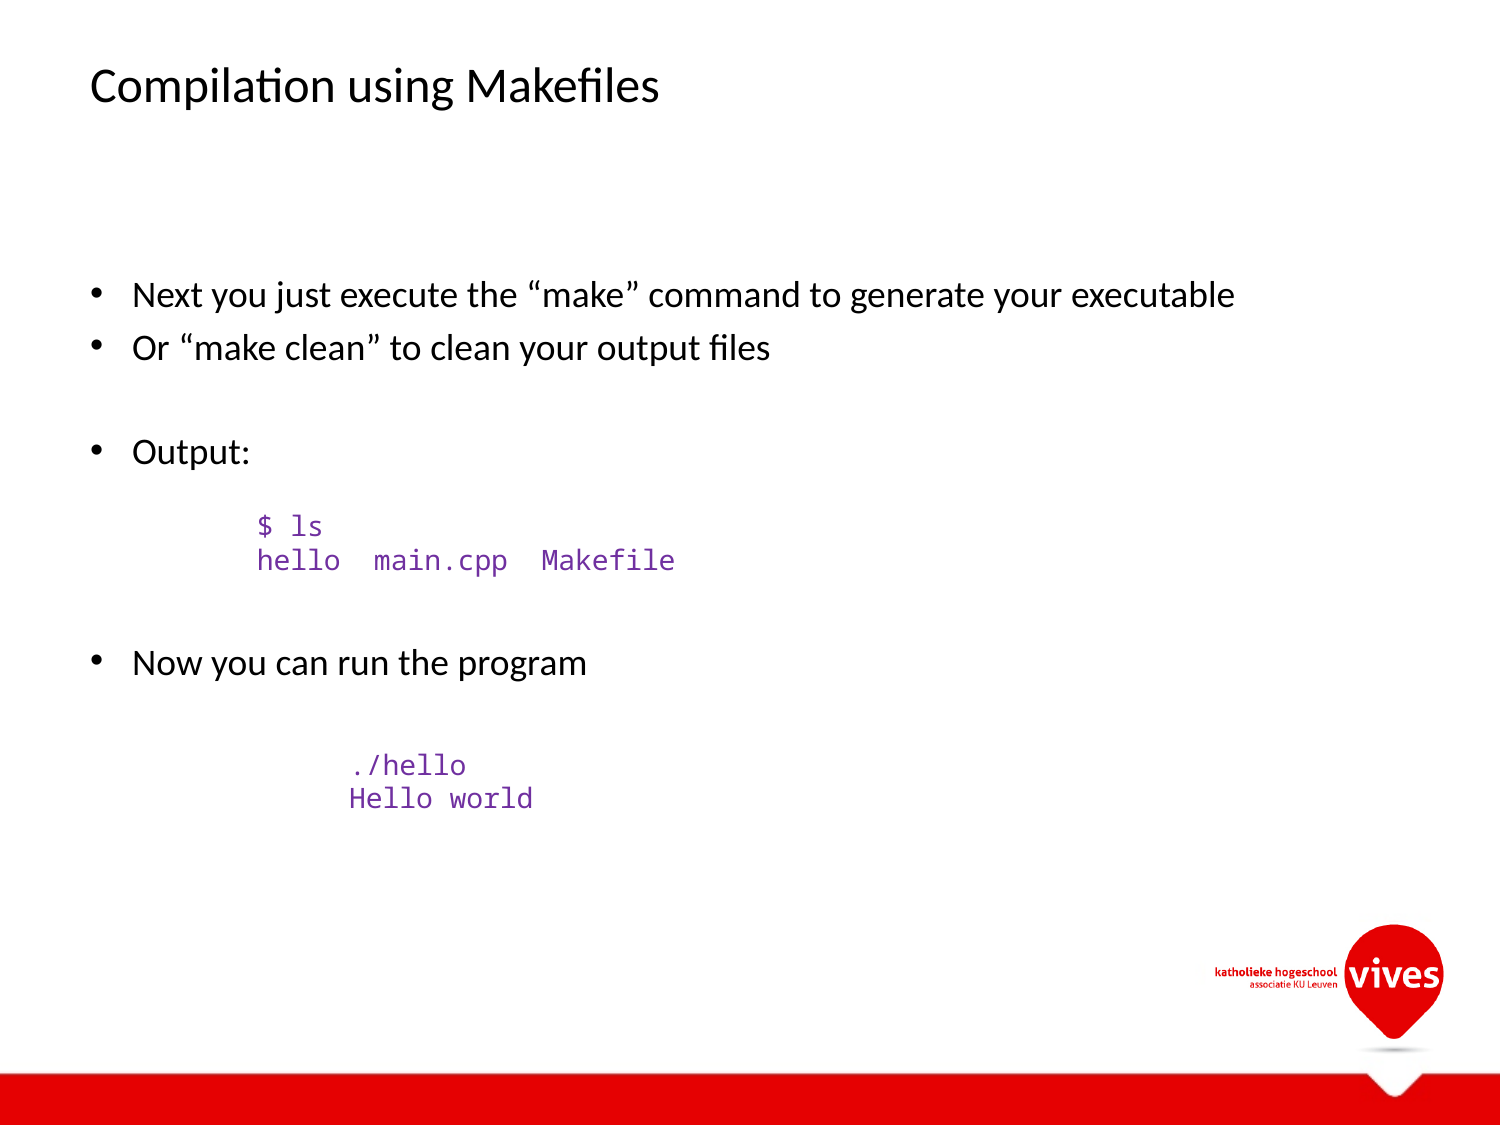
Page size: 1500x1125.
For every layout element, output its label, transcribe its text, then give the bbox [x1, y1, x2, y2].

text_box ./hello Hello world [334, 739, 549, 822]
text_box $ ls hello main.cpp Makefile [242, 501, 691, 584]
title Compilation using Makefiles [75, 45, 1425, 233]
list Next you just execute the “make” command to generate your executable Or “make clean” to clean your output files Output: Now you can run the program [75, 262, 1425, 1005]
picture [0, 0, 1500, 1125]
